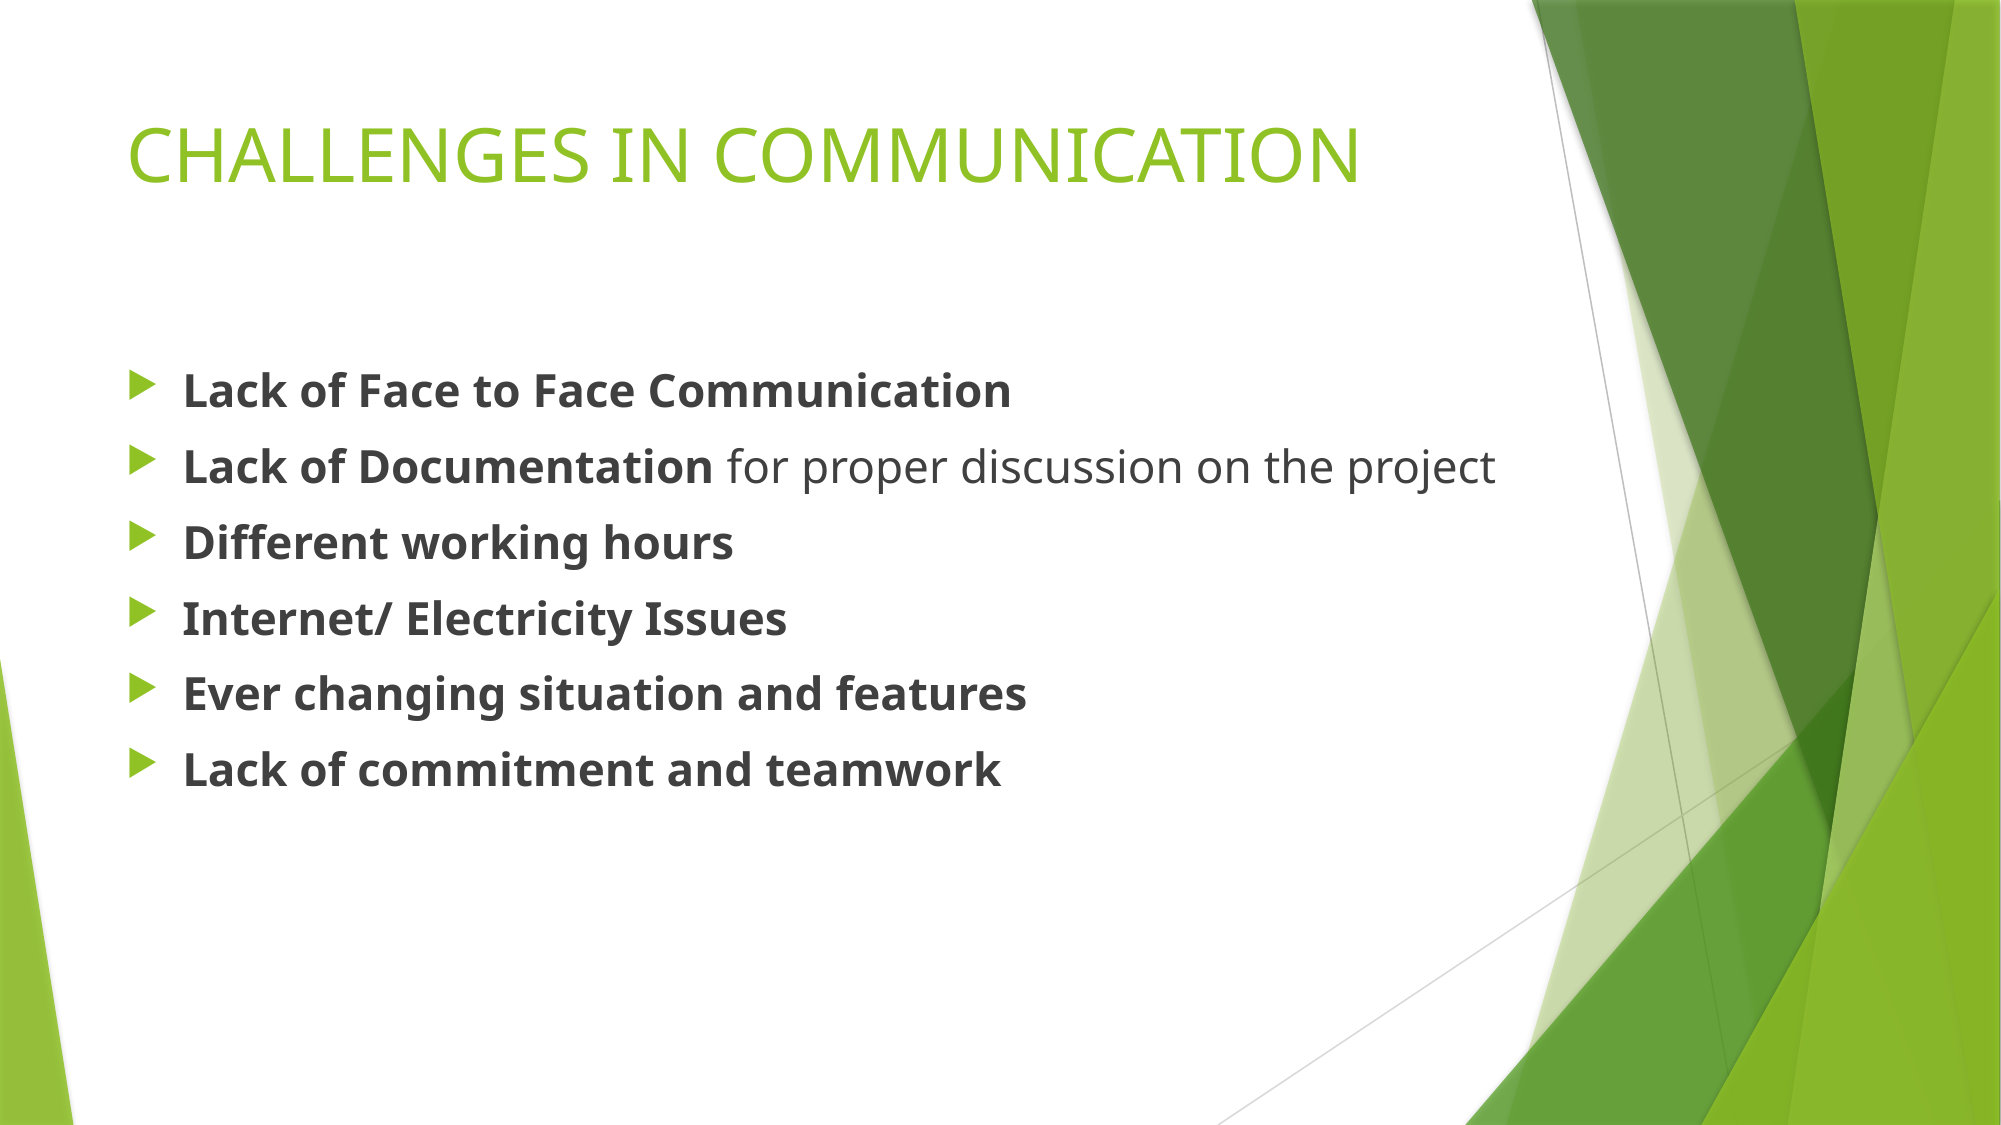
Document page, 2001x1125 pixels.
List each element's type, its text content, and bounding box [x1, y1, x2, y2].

title CHALLENGES IN COMMUNICATION [111, 99, 1522, 317]
list Lack of Face to Face Communication Lack of Documentation for proper discussion on the project Different working hours Internet/ Electricity Issues Ever changing situation and features Lack of commitment and teamwork [111, 354, 1522, 992]
